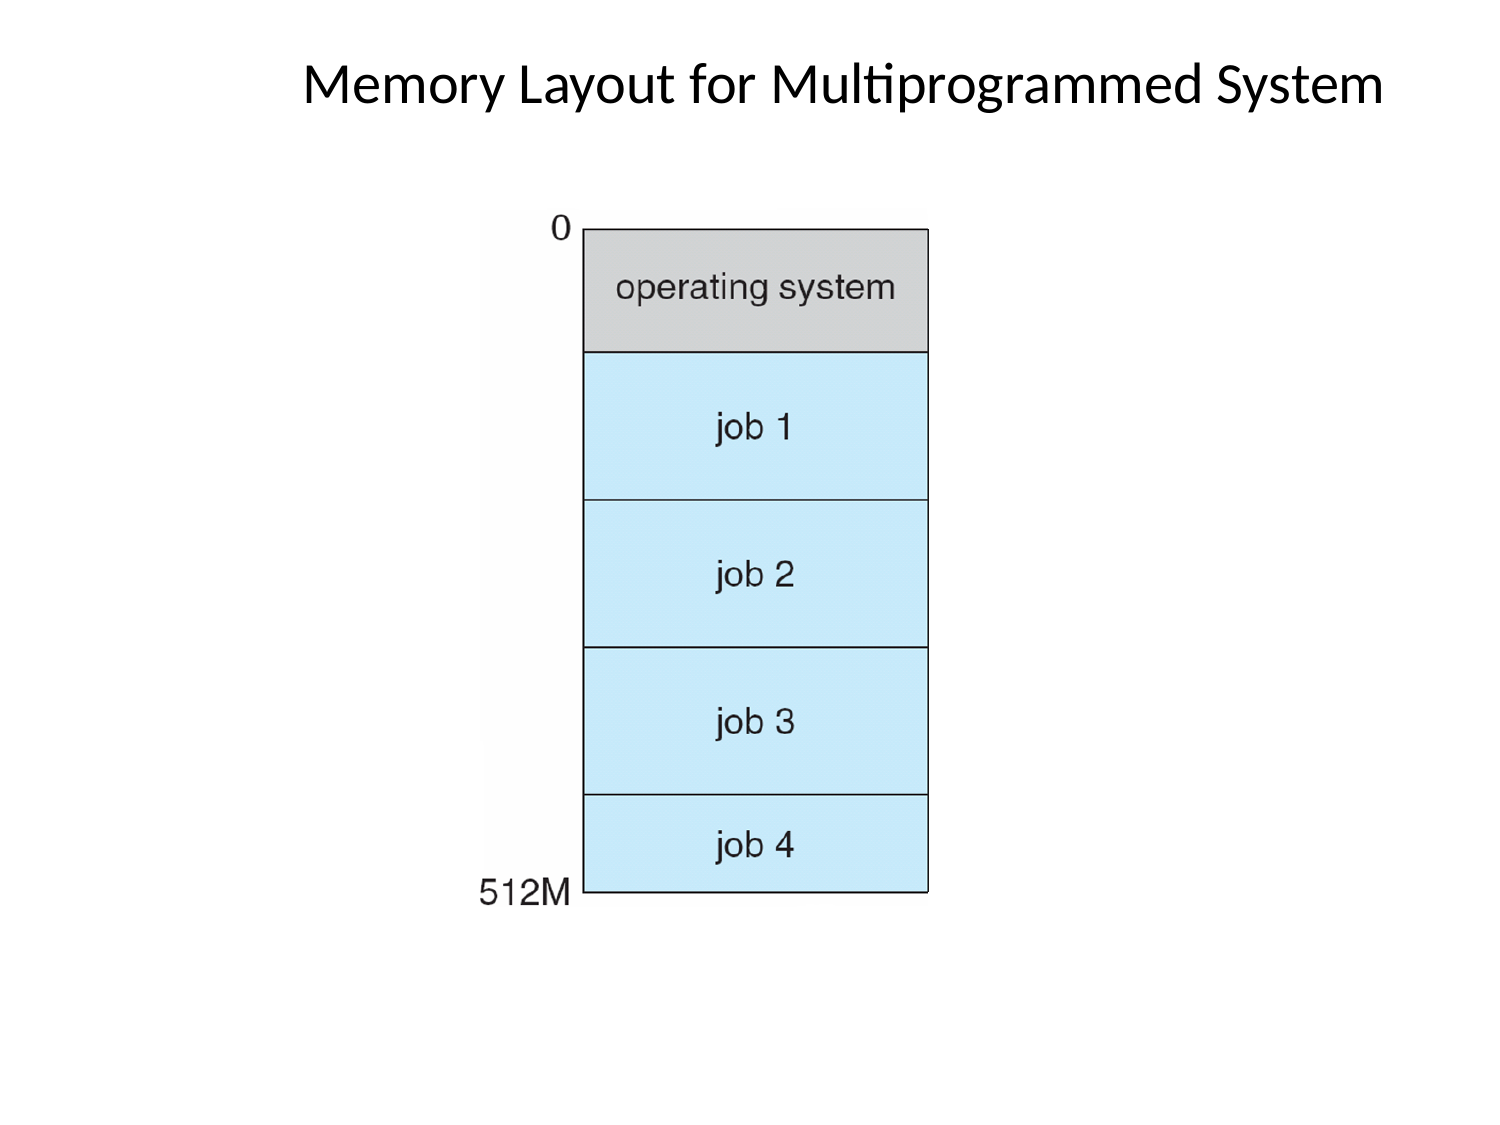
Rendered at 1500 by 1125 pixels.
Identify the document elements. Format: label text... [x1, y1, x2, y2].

picture [473, 201, 936, 913]
title Memory Layout for Multiprogrammed System [169, 32, 1500, 128]
